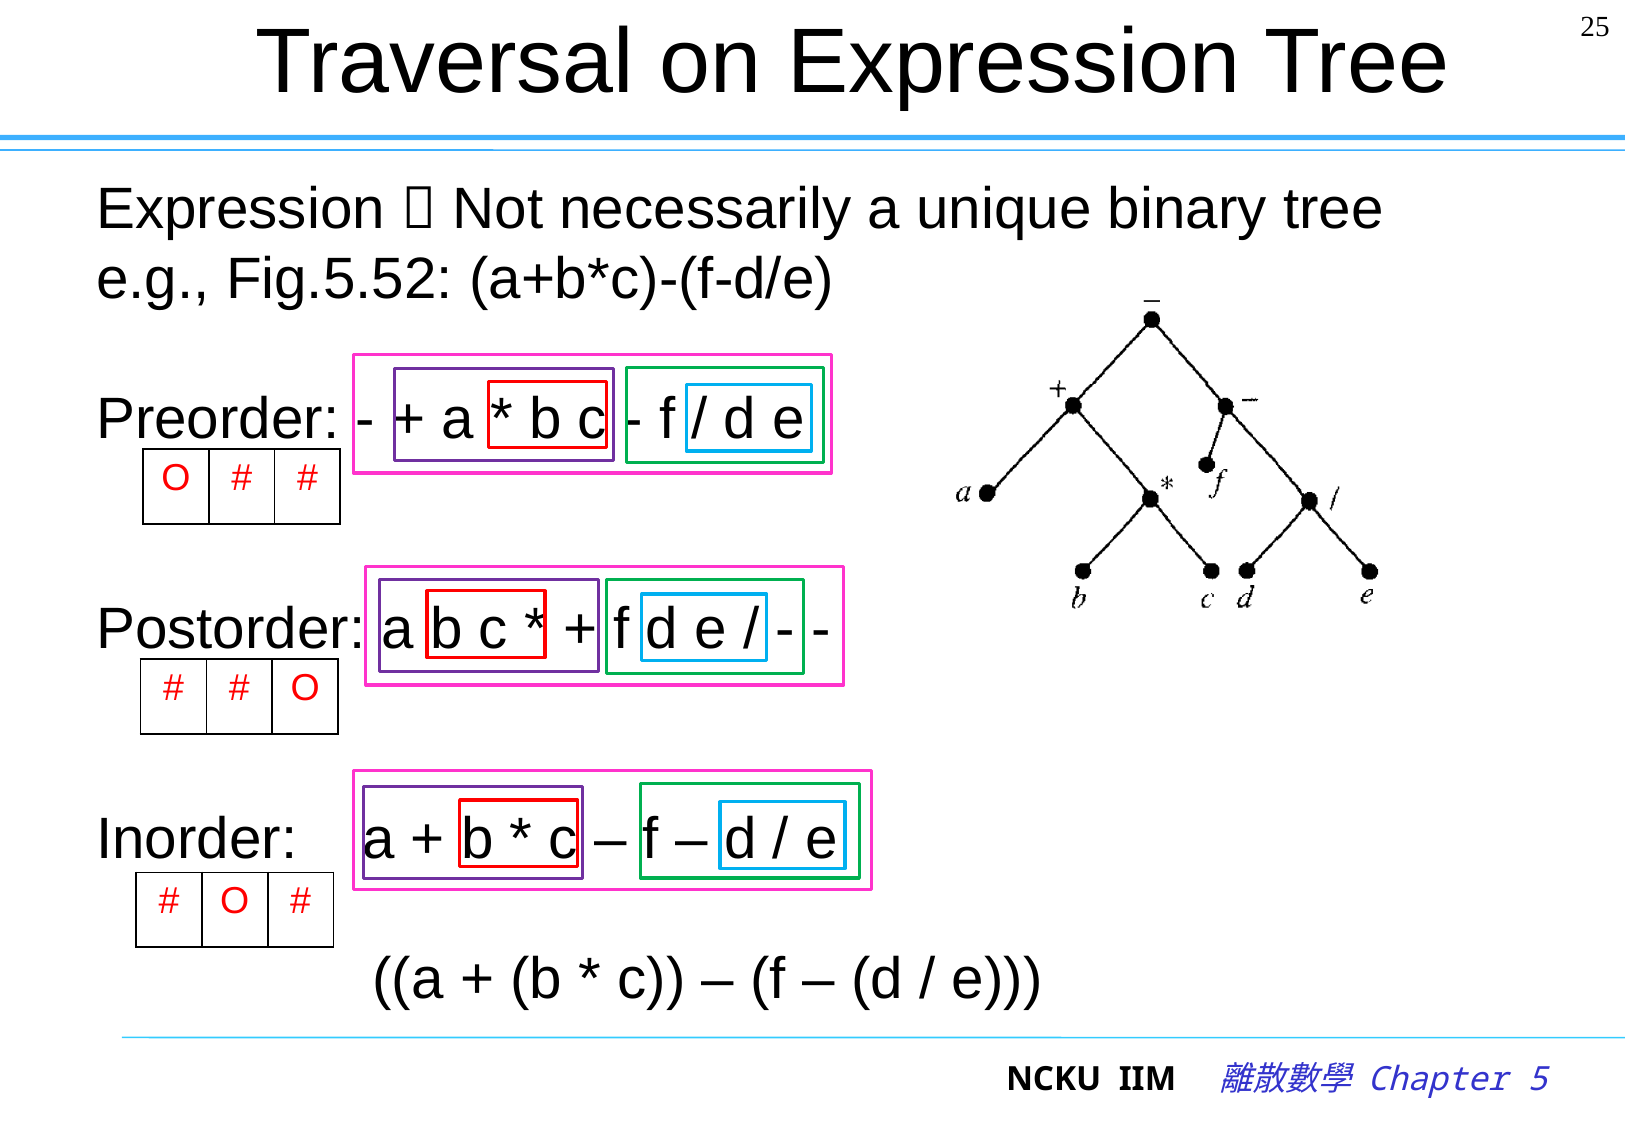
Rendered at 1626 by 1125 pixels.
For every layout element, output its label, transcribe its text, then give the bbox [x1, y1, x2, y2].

title Traversal on Expression Tree [216, 0, 1490, 113]
table_header # [137, 873, 201, 946]
table_header O [273, 660, 337, 733]
text_box [365, 566, 844, 686]
table_header O [144, 450, 208, 523]
list Expression  Not necessarily a unique binary tree e.g., Fig.5.52: (a+b*c)-(f-d/e) Preorder: - + a * b c - f / d e Postorder: a b c * + f d e / - - Inorder: a + b * c – f – d / e ((a + (b * c)) – (f – (d / e))) [81, 162, 1571, 1050]
table_header # [207, 660, 271, 733]
table_header # [275, 450, 339, 523]
table_header O [203, 873, 267, 946]
picture [922, 274, 1415, 636]
text_box [353, 354, 832, 474]
table_header # [141, 660, 206, 733]
slide_number 25 [1489, 0, 1625, 75]
text_box [353, 770, 872, 890]
table_header # [210, 450, 274, 523]
table_header # [269, 873, 333, 946]
